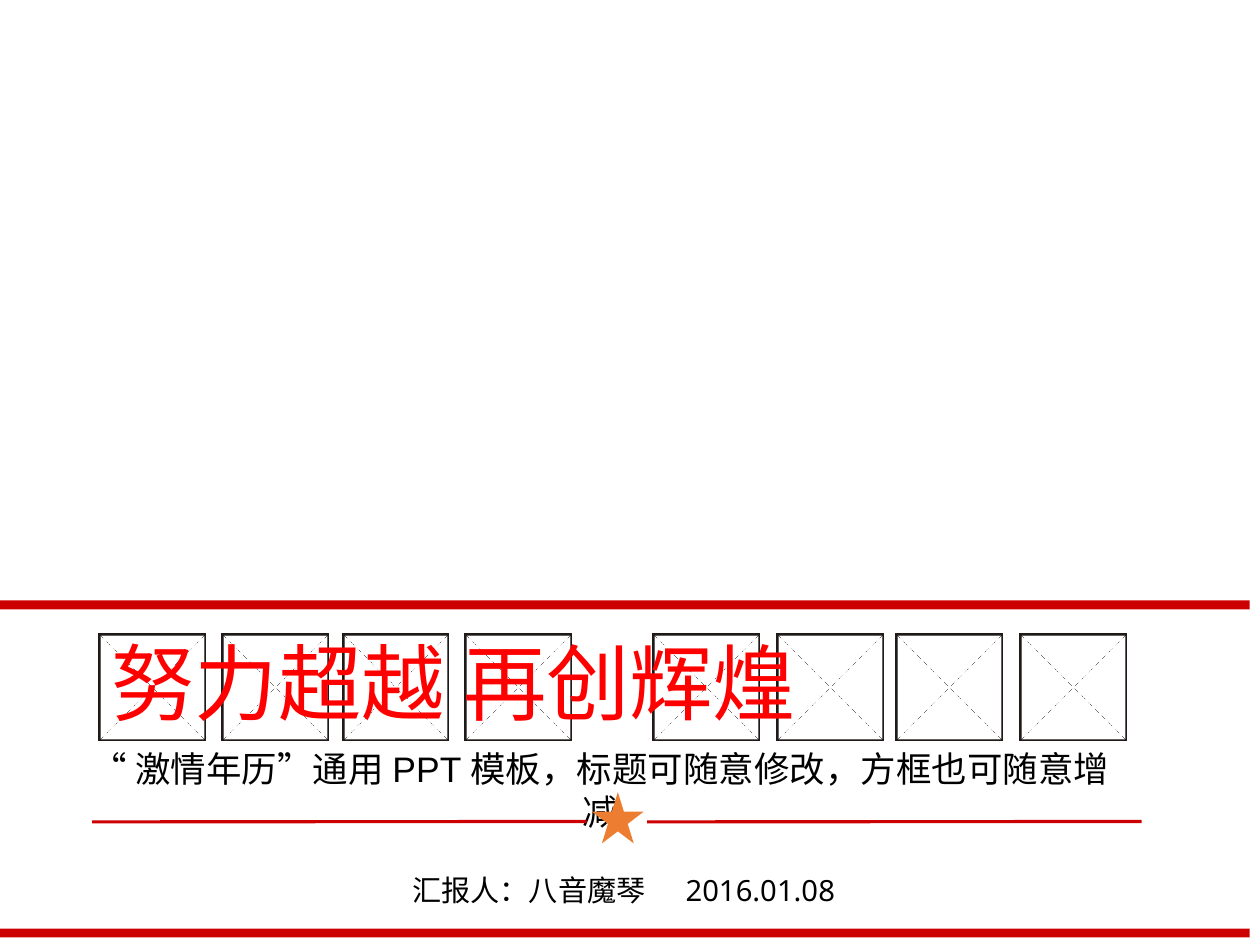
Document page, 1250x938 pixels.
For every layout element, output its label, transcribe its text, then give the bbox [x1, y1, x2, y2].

text_box [0, 928, 1250, 938]
picture [342, 633, 449, 741]
picture [98, 633, 206, 741]
picture [652, 633, 760, 741]
picture [464, 633, 572, 741]
picture [776, 633, 884, 741]
picture [1019, 633, 1127, 741]
text_box 努力超越 再创辉煌 [96, 624, 1131, 739]
text_box [0, 600, 1250, 610]
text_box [92, 792, 1142, 844]
text_box “激情年历”通用PPT模板，标题可随意修改，方框也可随意增减 [65, 741, 1135, 838]
picture [221, 633, 329, 741]
picture [895, 633, 1003, 741]
text_box 汇报人：八音魔琴 2016.01.08 [354, 865, 893, 927]
